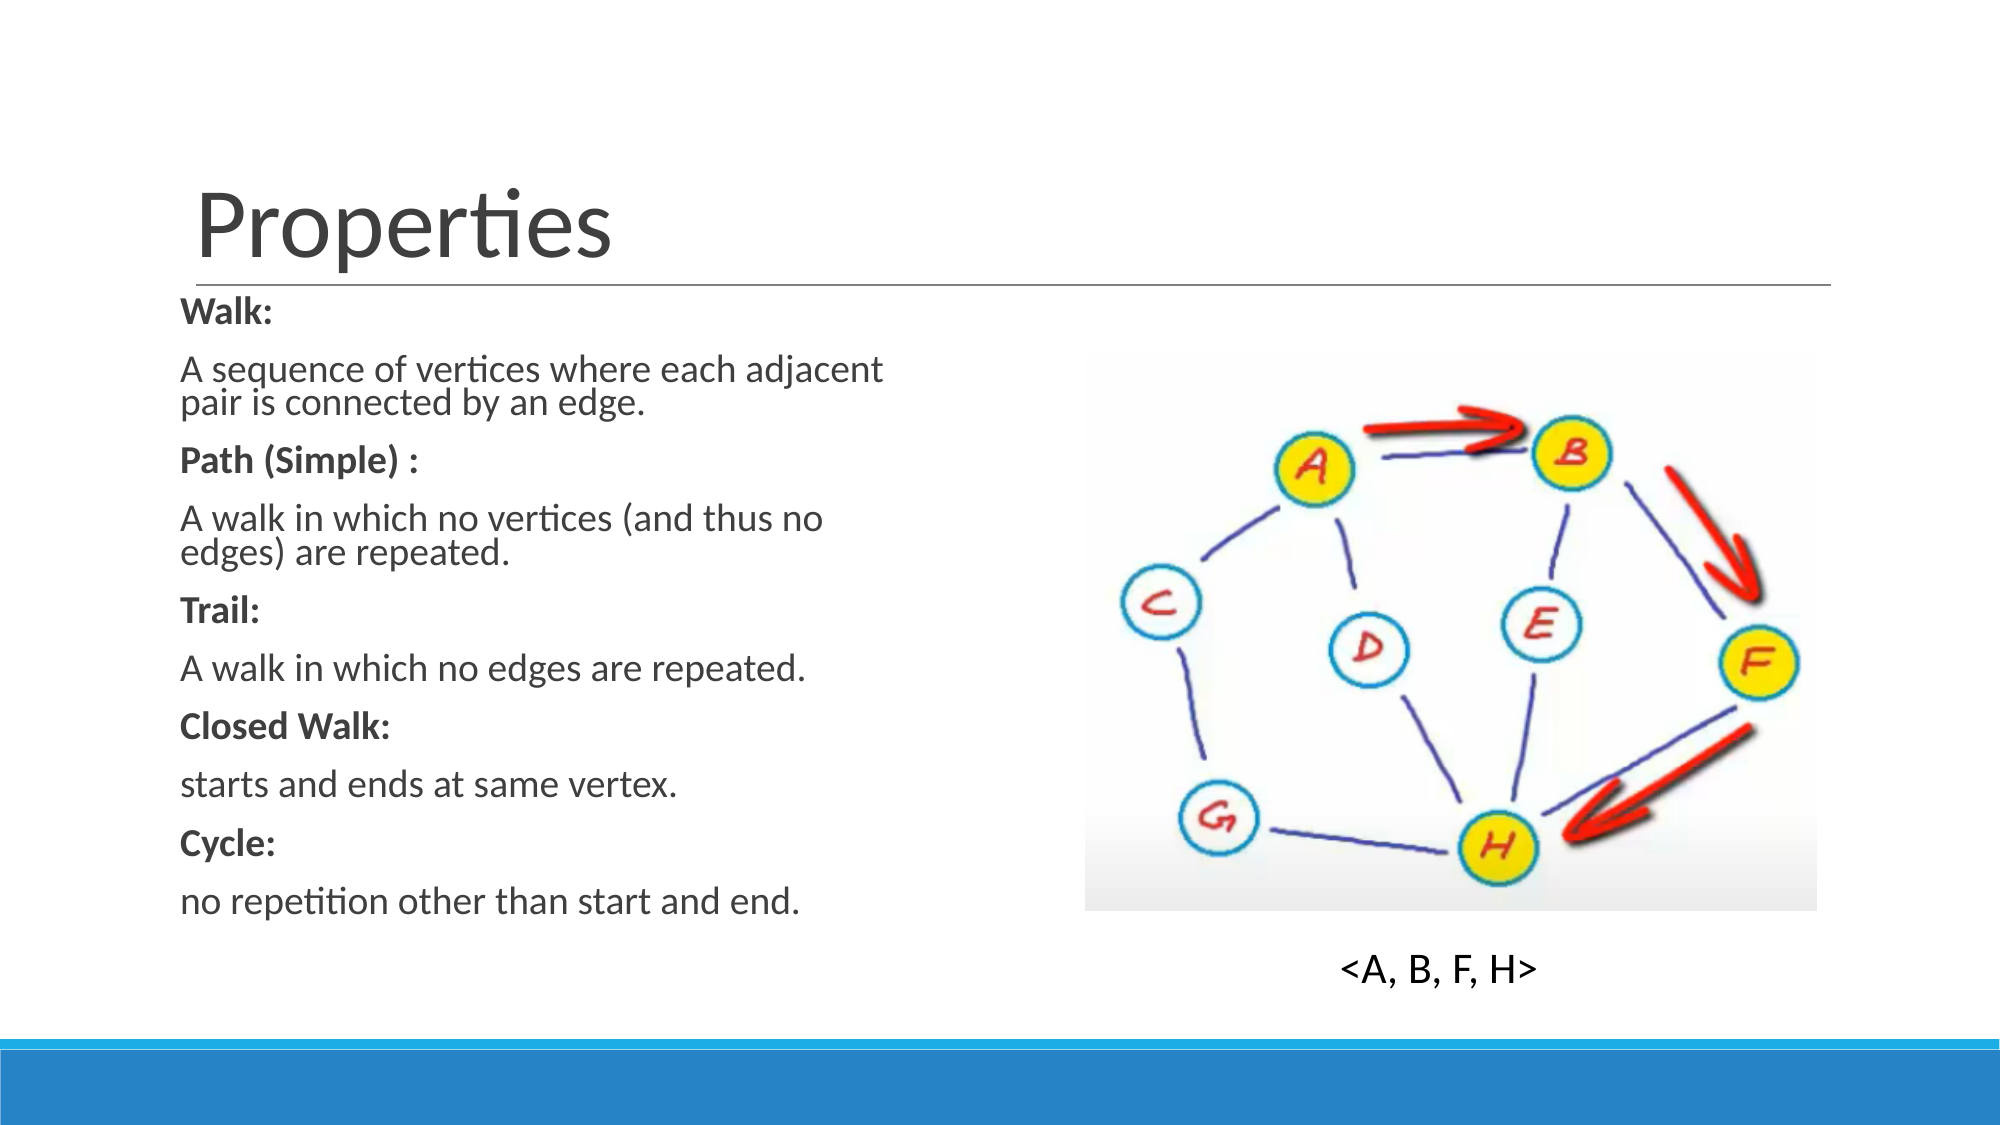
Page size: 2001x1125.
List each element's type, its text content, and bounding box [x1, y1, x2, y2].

text_box <A, B, F, H> [1324, 924, 1634, 1009]
title Properties [180, 47, 1830, 285]
picture [1085, 354, 1818, 912]
list Walk: A sequence of vertices where each adjacent pair is connected by an edge. Path (Simple) : A walk in which no vertices (and thus no edges) are repeated. Trail: A walk in which no edges are repeated. Closed Walk: starts and ends at same vertex. Cycle: no repetition other than start and end. [180, 290, 935, 951]
